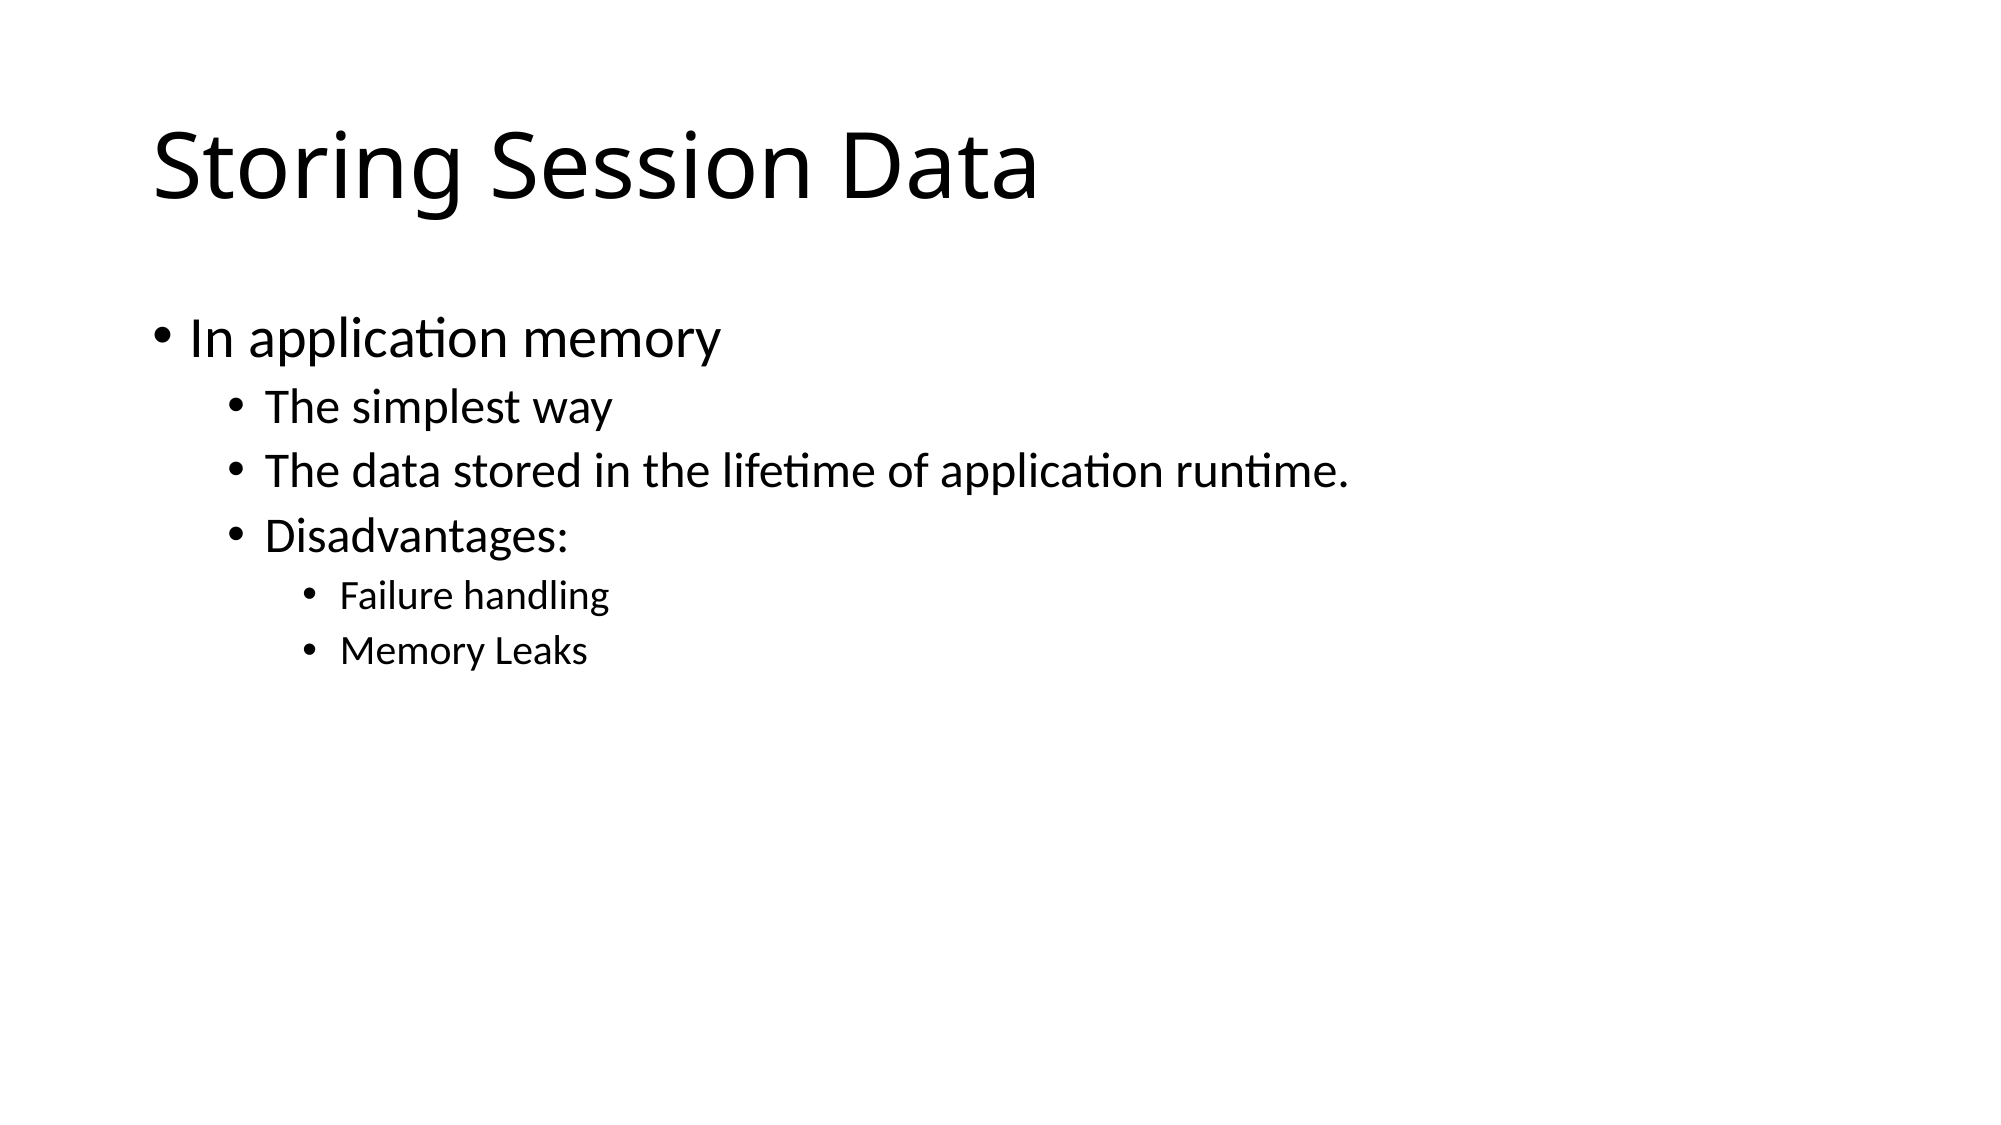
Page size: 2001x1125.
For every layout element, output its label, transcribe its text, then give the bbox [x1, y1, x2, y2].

list In application memory The simplest way The data stored in the lifetime of application runtime. Disadvantages: Failure handling Memory Leaks [137, 299, 1863, 1014]
title Storing Session Data [137, 59, 1863, 278]
